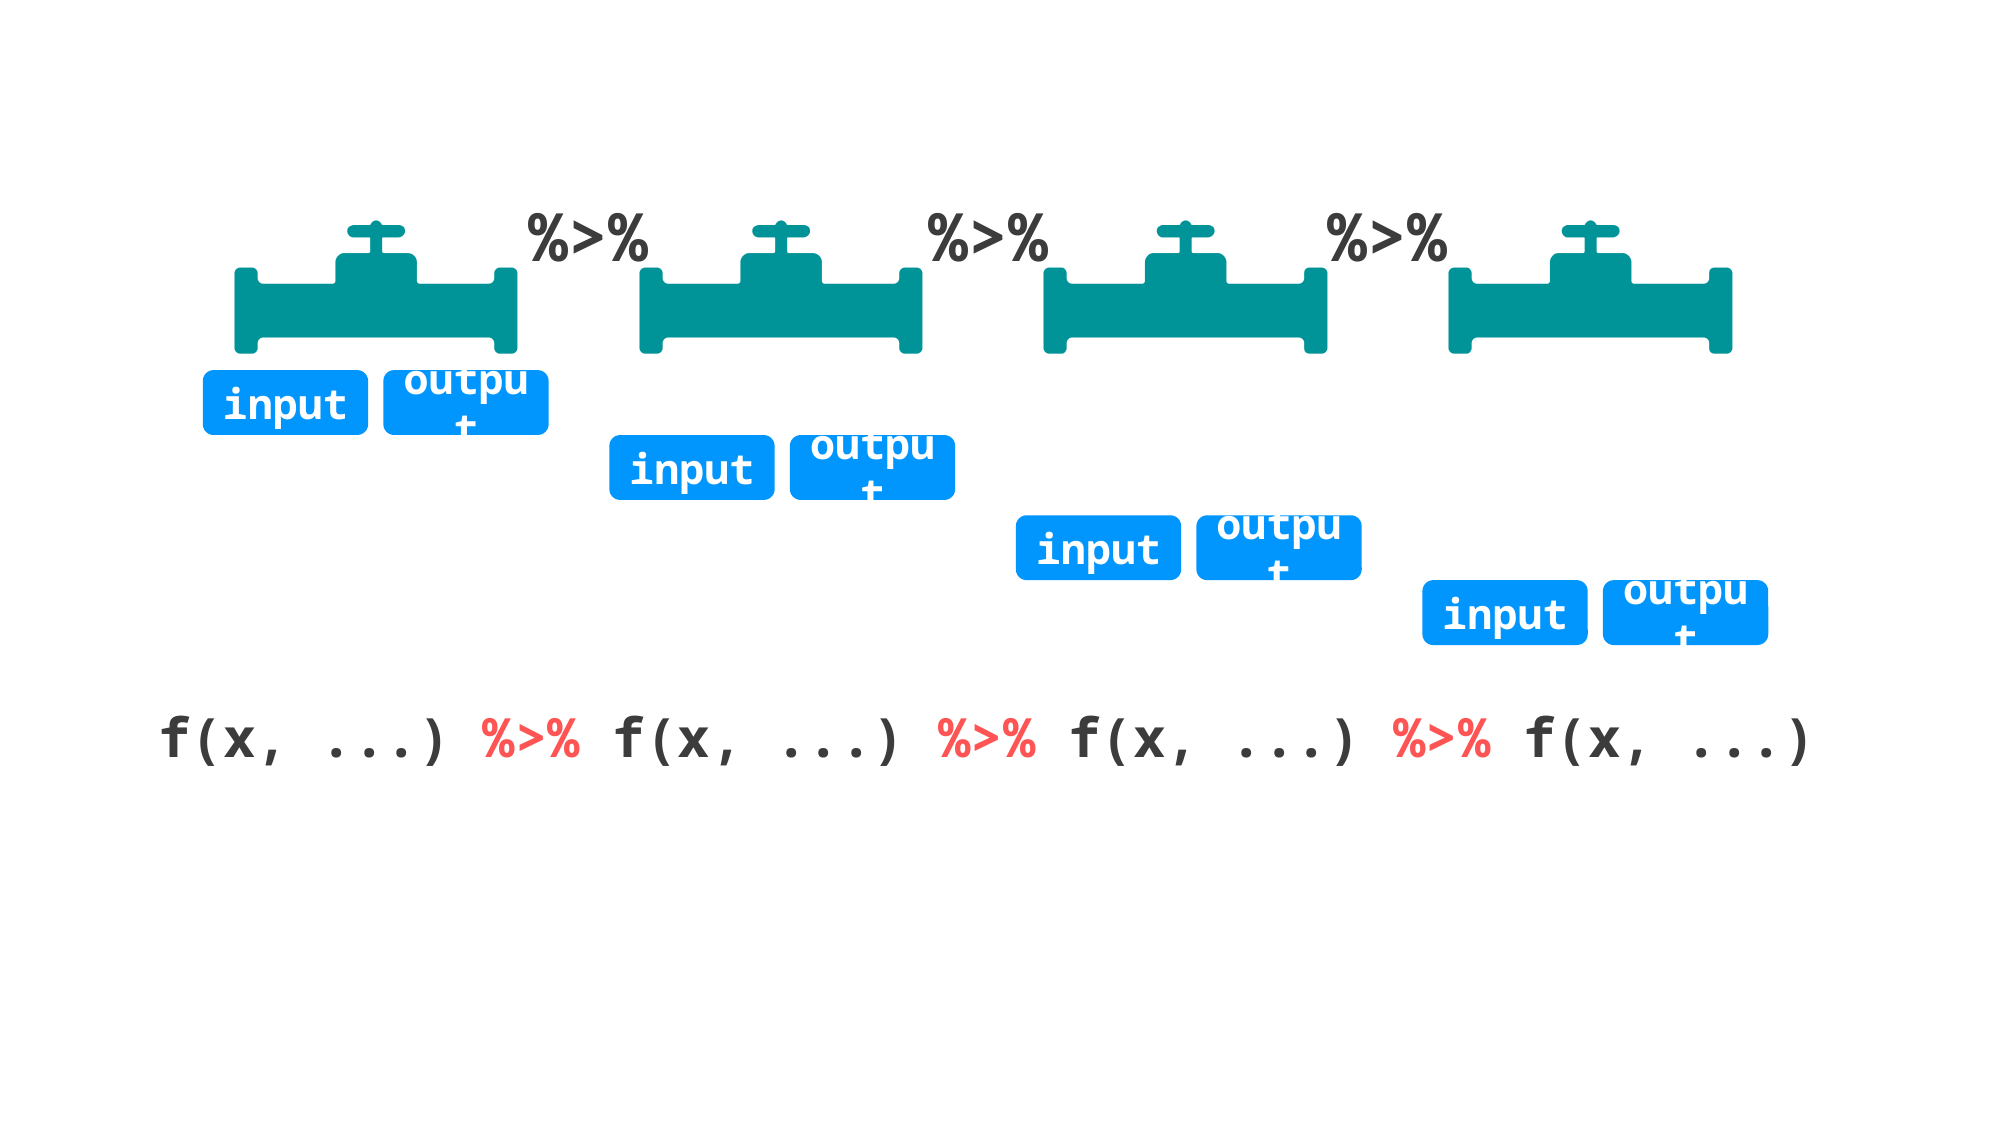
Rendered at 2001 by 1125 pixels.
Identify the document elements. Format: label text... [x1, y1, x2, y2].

picture [612, 207, 948, 363]
picture [1017, 207, 1353, 363]
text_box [1015, 514, 1363, 581]
text_box %>% [488, 168, 690, 287]
text_box f(x, ...) %>% f(x, ...) %>% f(x, ...) %>% f(x, ...) [126, 683, 1847, 775]
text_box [609, 434, 956, 501]
picture [208, 207, 544, 363]
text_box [1422, 579, 1769, 646]
text_box %>% [887, 168, 1089, 287]
picture [1422, 207, 1758, 363]
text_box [202, 369, 549, 436]
text_box %>% [1286, 168, 1488, 287]
